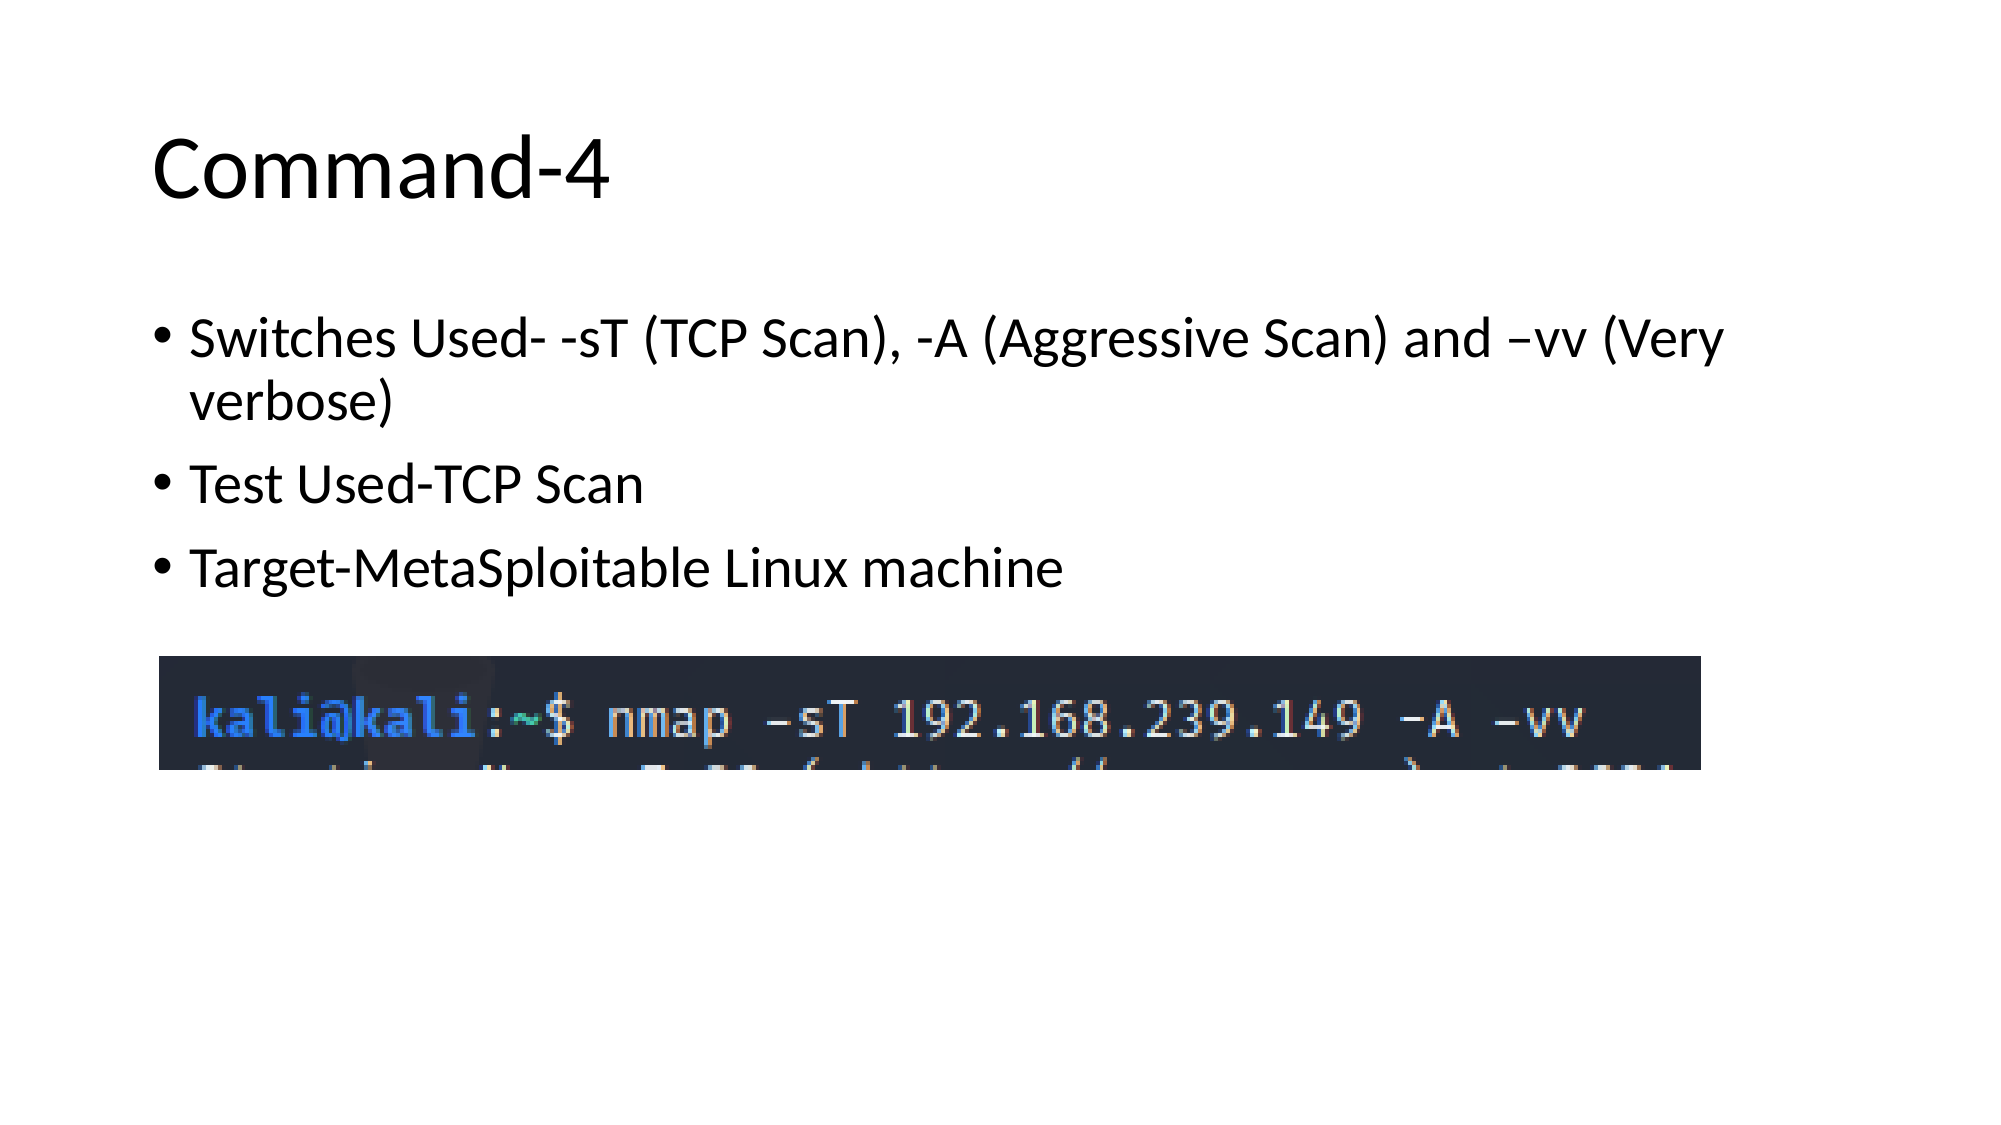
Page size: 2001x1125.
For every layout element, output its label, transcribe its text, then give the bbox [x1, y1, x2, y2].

title Command-4 [137, 59, 1863, 278]
list Switches Used- -sT (TCP Scan), -A (Aggressive Scan) and –vv (Very verbose) Test Used-TCP Scan Target-MetaSploitable Linux machine [137, 299, 1863, 1014]
picture [158, 656, 1702, 770]
